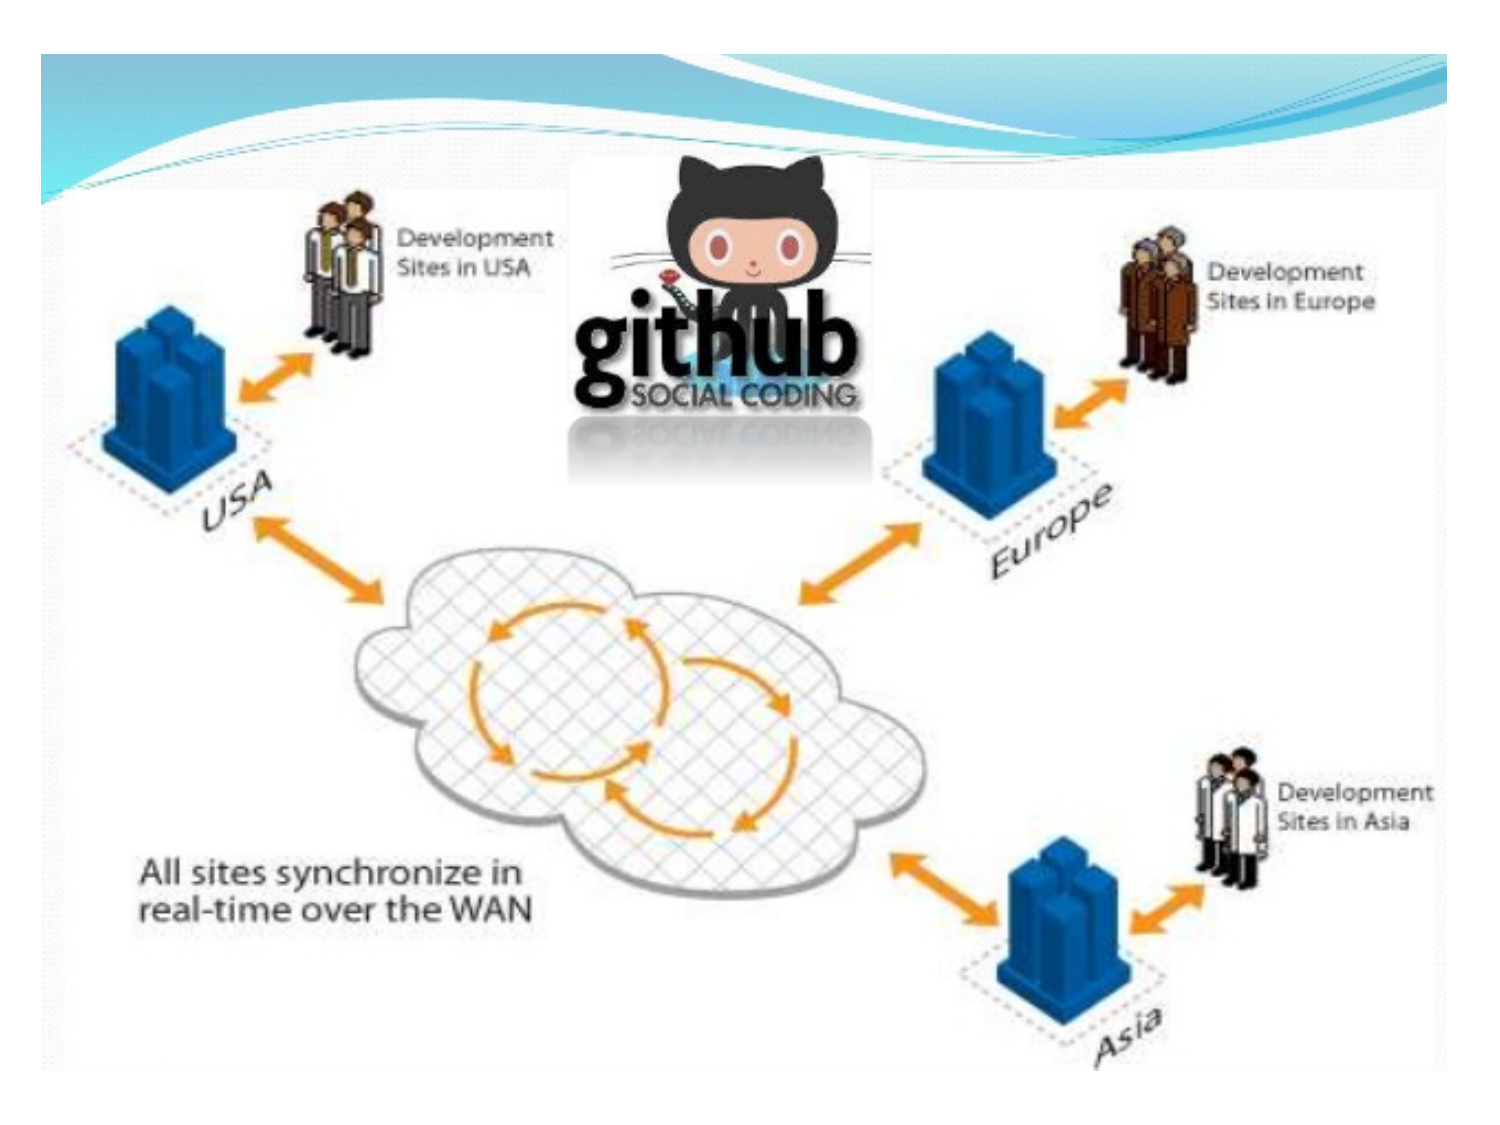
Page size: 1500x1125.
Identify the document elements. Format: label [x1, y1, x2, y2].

picture [41, 54, 1448, 1071]
